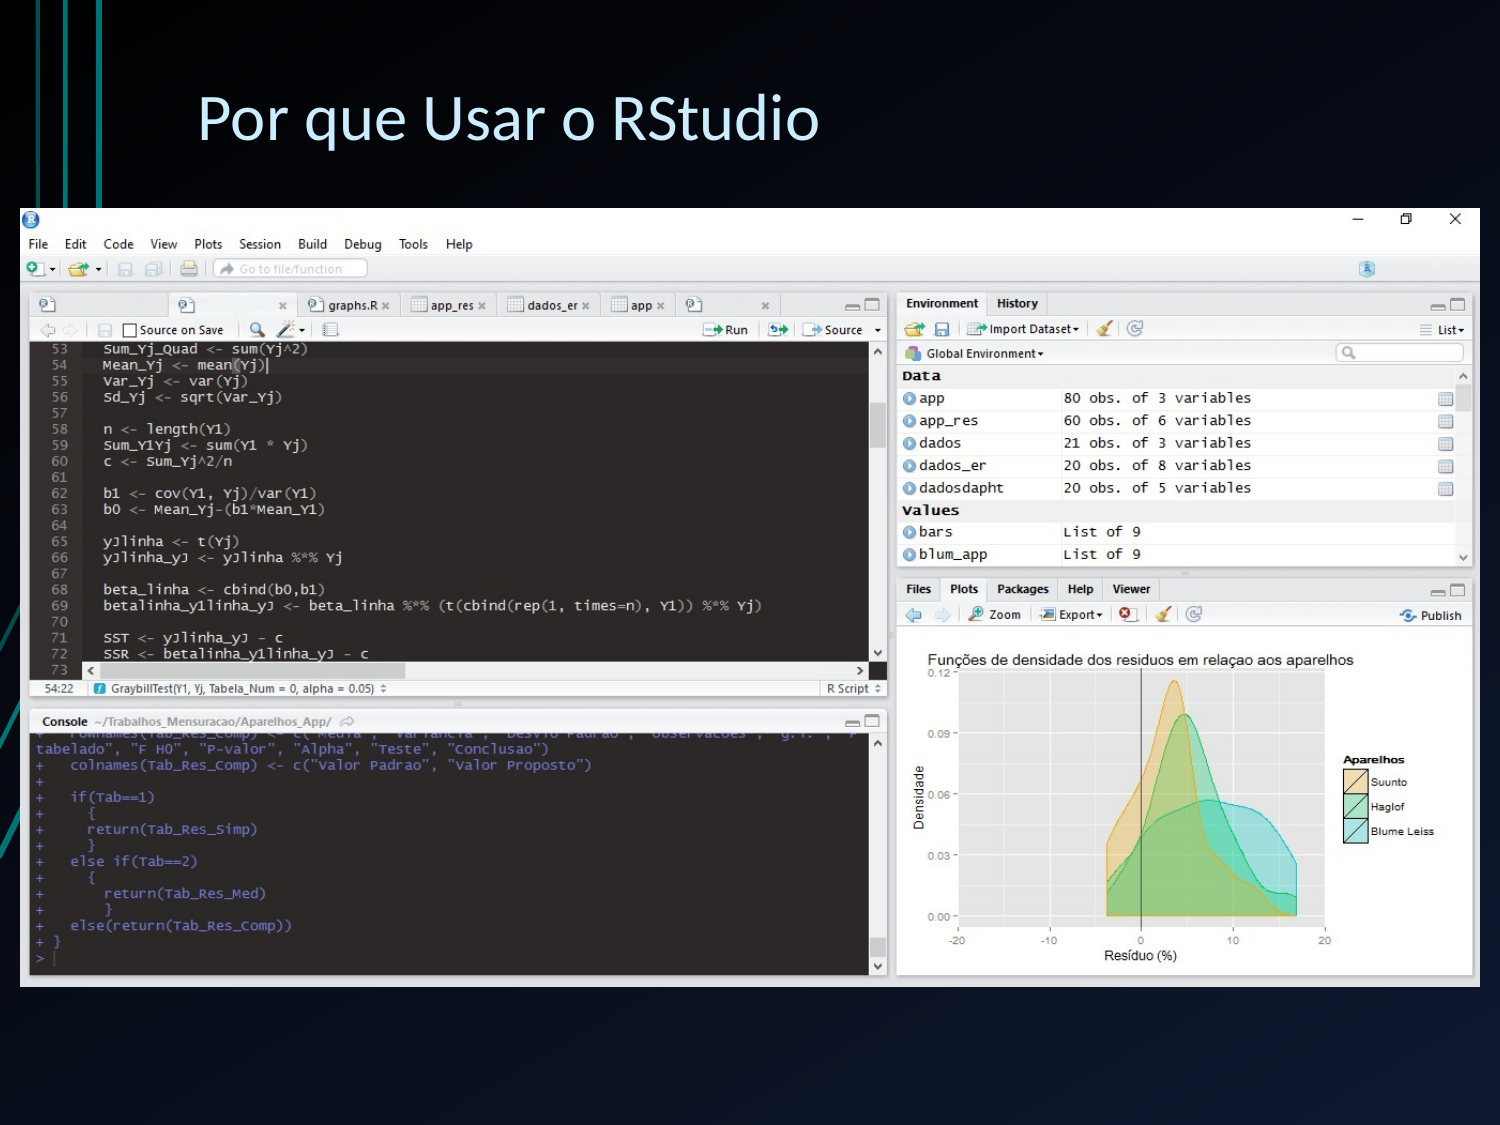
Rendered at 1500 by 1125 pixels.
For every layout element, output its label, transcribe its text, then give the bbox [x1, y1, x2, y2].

picture [20, 207, 1480, 987]
text_box Por que Usar o RStudio [182, 66, 1058, 161]
